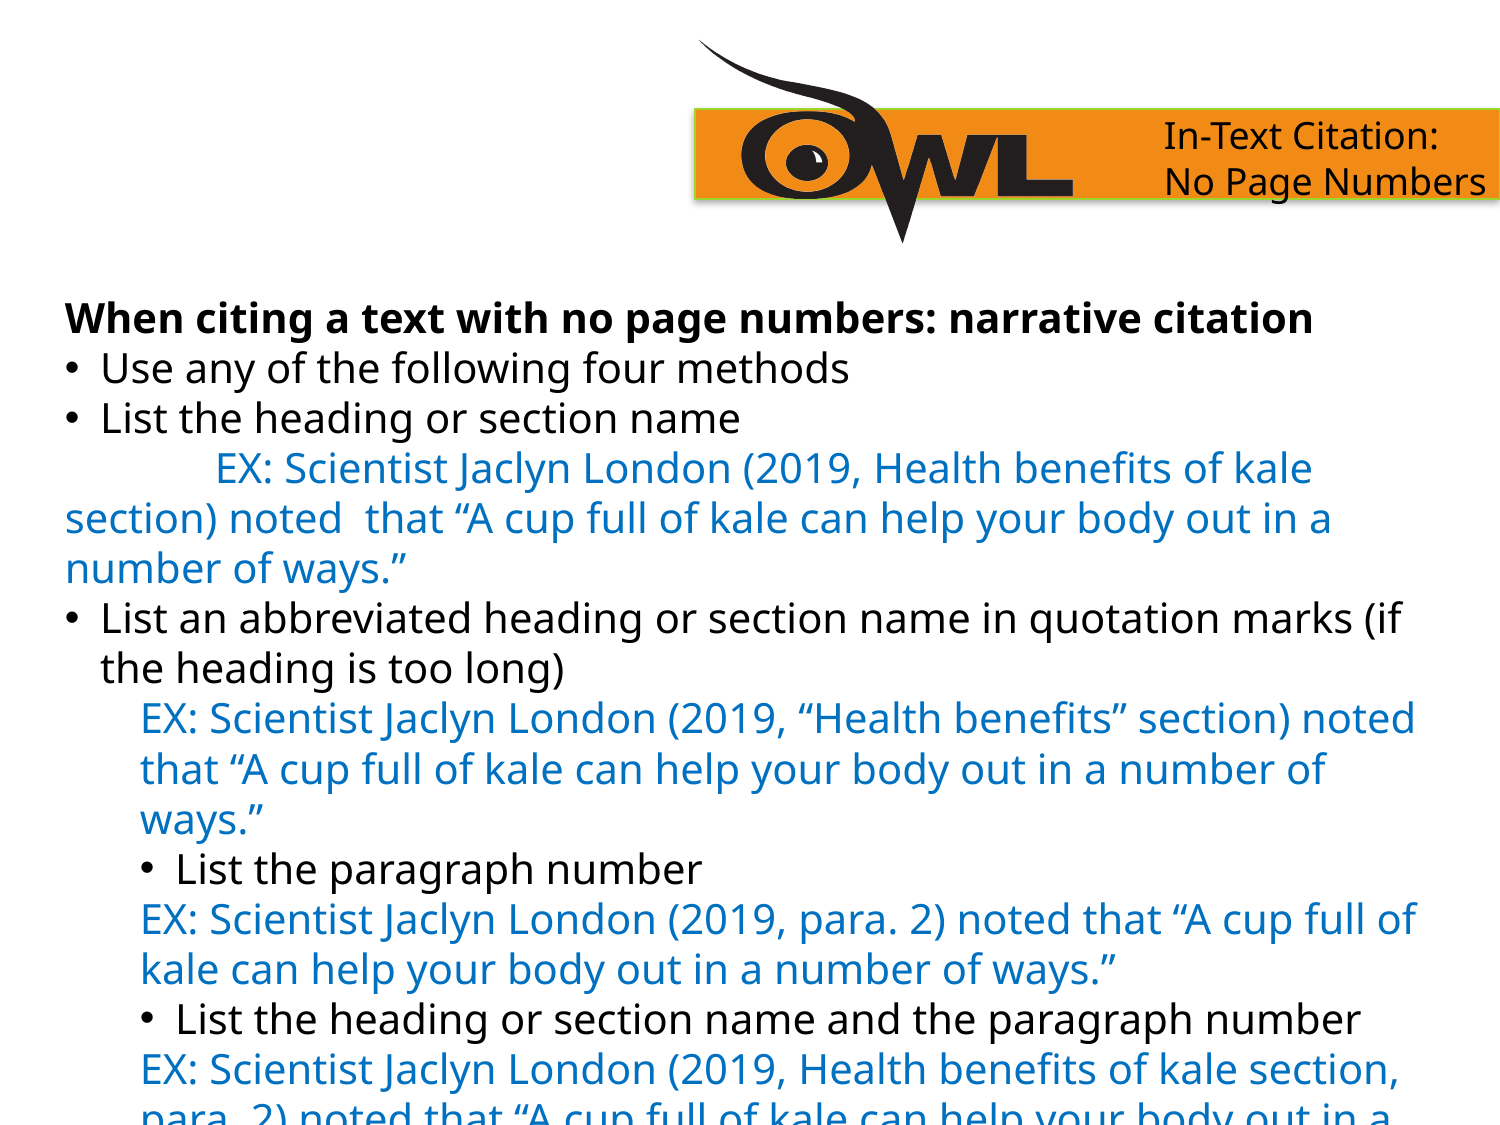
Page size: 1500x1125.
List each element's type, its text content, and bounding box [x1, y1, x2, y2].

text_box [694, 35, 1500, 245]
text_box When citing a text with no page numbers: narrative citation Use any of the following four methods List the heading or section name EX: Scientist Jaclyn London (2019, Health benefits of kale section) noted that “A cup full of kale can help your body out in a number of ways.” List an abbreviated heading or section name in quotation marks (if the heading is too long) EX: Scientist Jaclyn London (2019, “Health benefits” section) noted that “A cup full of kale can help your body out in a number of ways.” List the paragraph number EX: Scientist Jaclyn London (2019, para. 2) noted that “A cup full of kale can help your body out in a number of ways.” List the heading or section name and the paragraph number EX: Scientist Jaclyn London (2019, Health benefits of kale section, para. 2) noted that “A cup full of kale can help your body out in a number of ways.” [50, 284, 1450, 1125]
